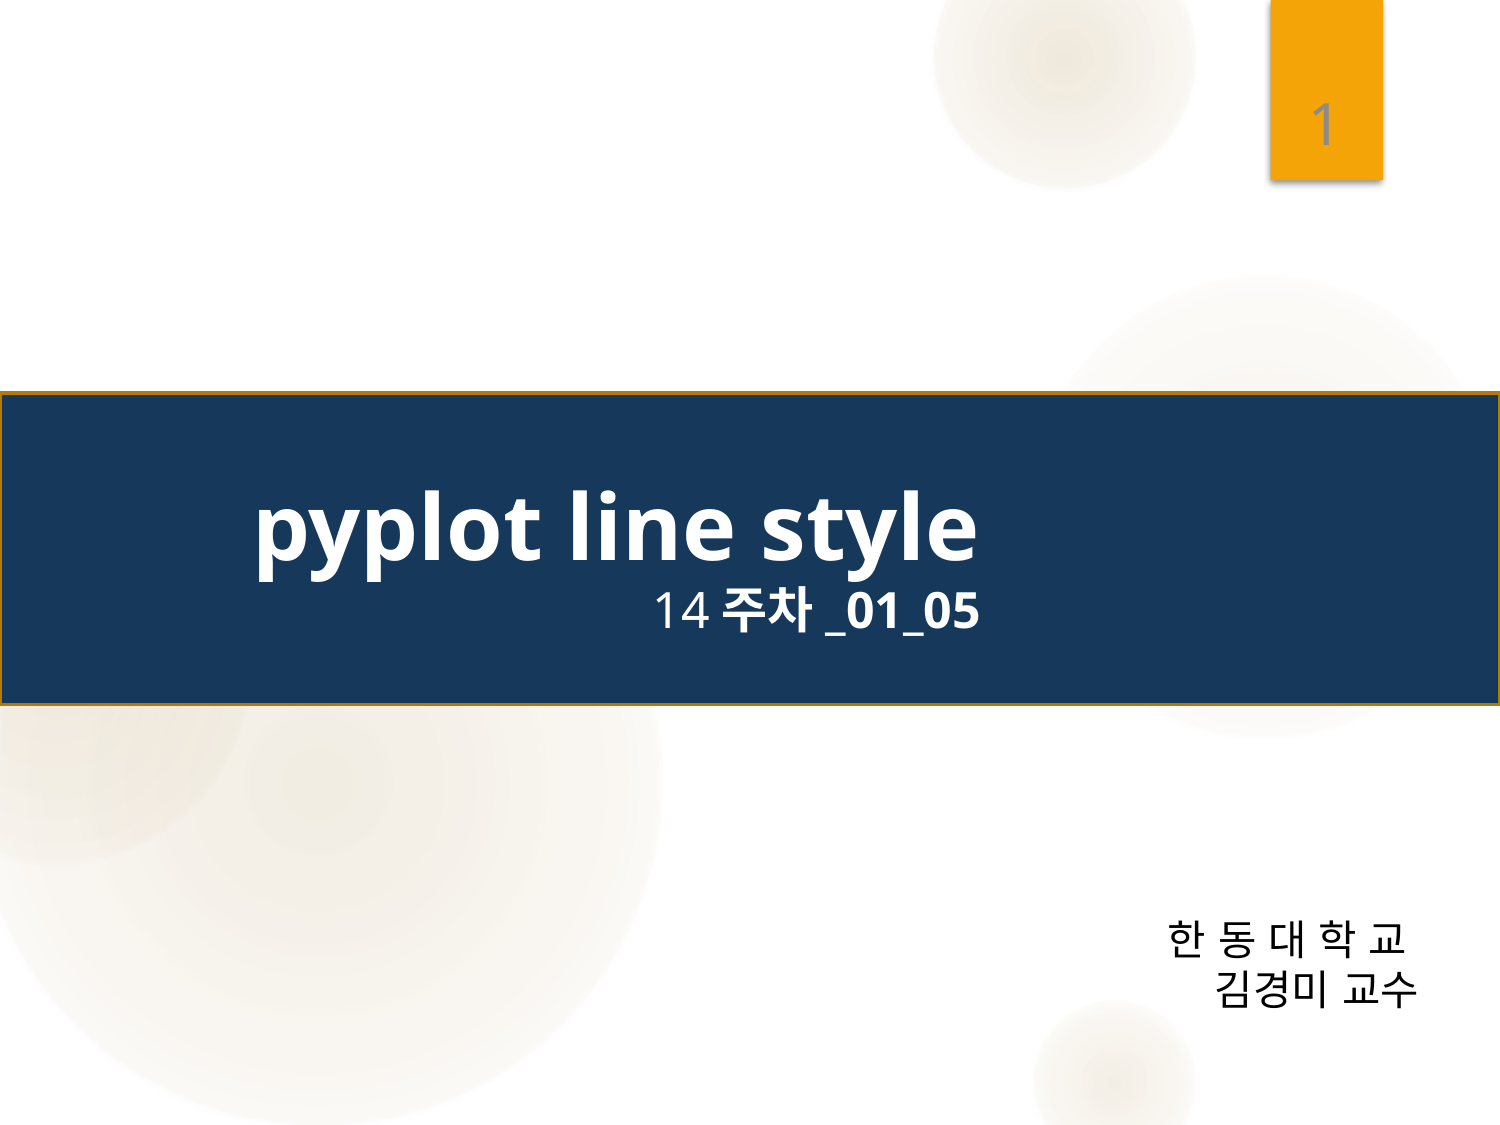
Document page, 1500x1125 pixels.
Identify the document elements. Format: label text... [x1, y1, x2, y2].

subtitle 한 동 대 학 교 김경미 교수 [971, 797, 1435, 1022]
text_box [0, 391, 1500, 706]
title pyplot line style 14주차_01_05 [0, 441, 996, 666]
slide_number 1 [1273, 48, 1378, 175]
